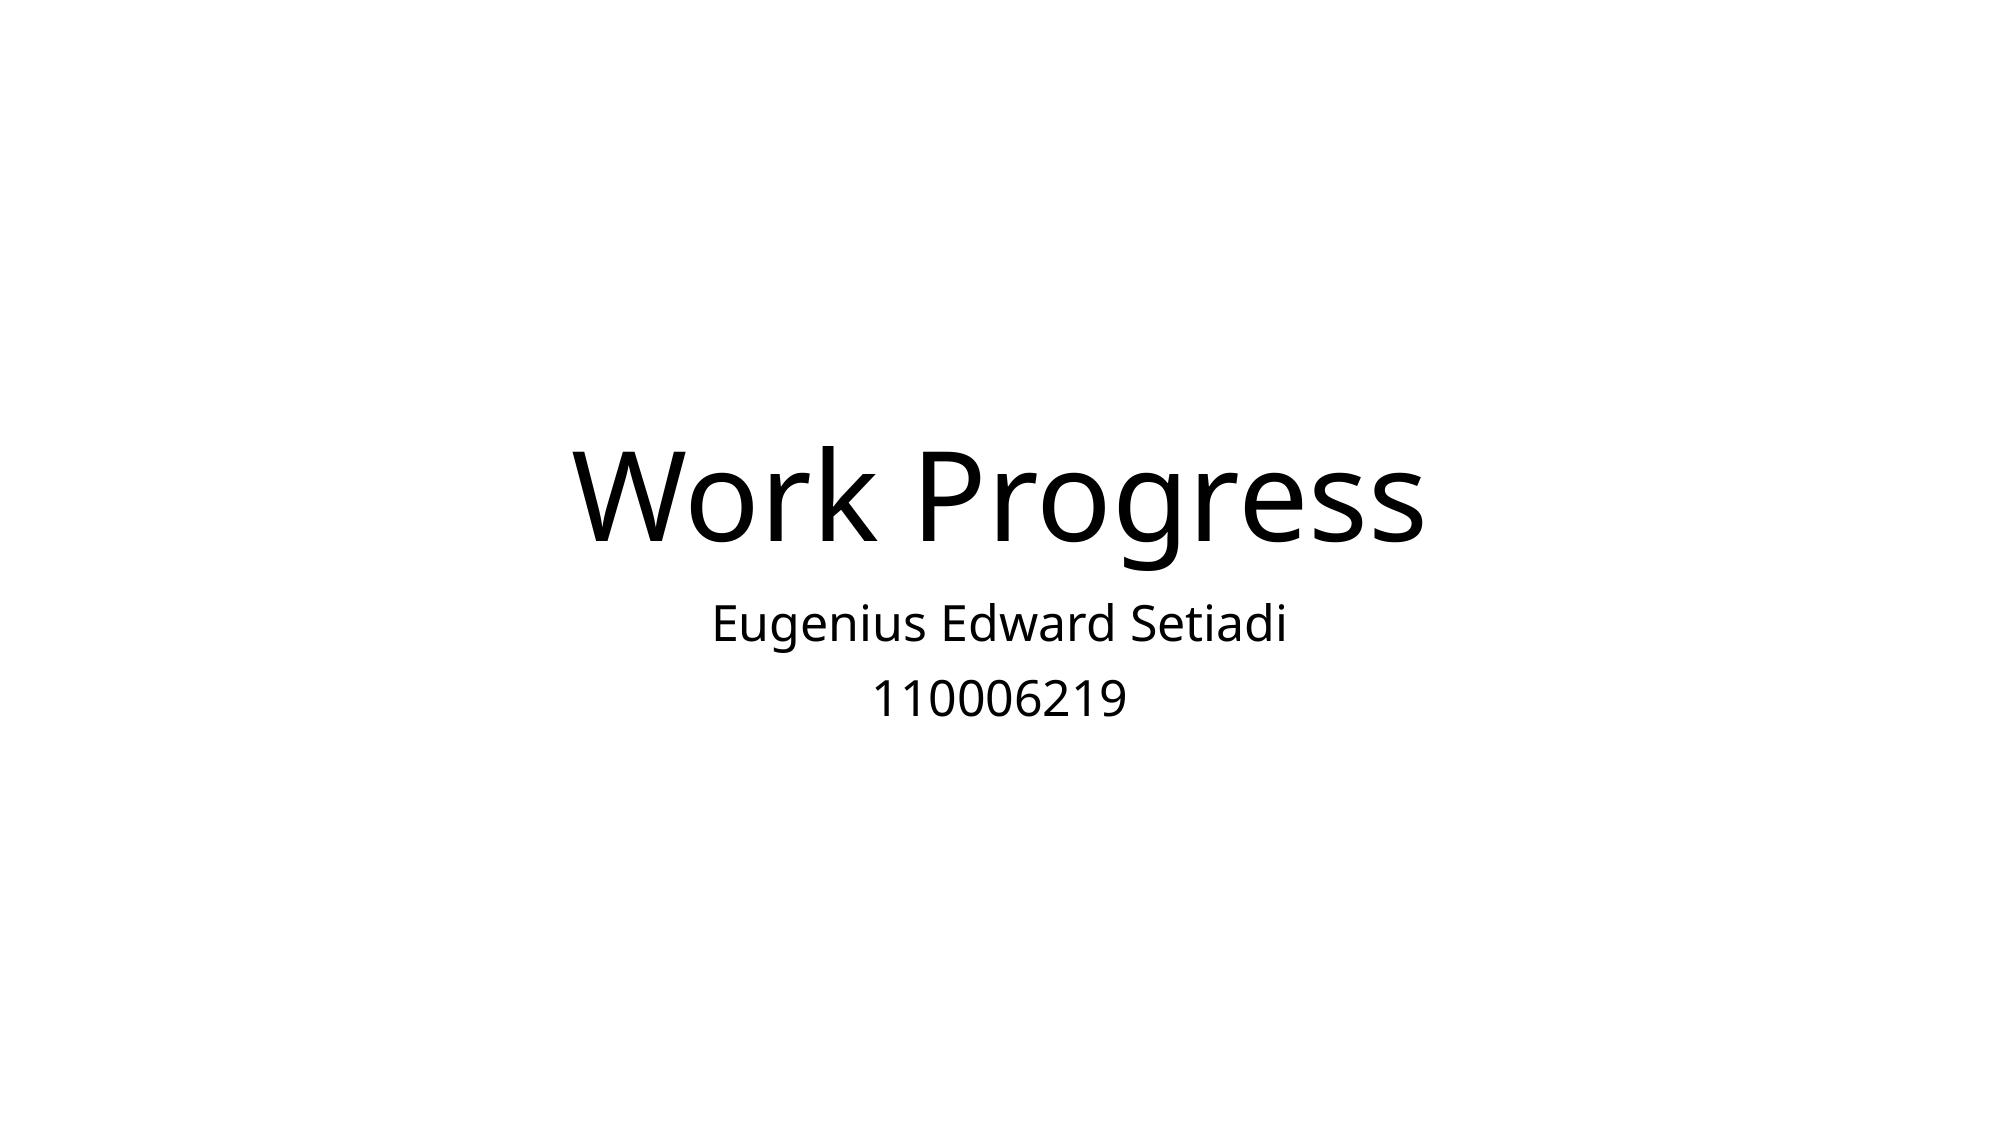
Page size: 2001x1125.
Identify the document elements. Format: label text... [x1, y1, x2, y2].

subtitle Eugenius Edward Setiadi 110006219 [249, 590, 1750, 863]
title Work Progress [249, 184, 1750, 576]
